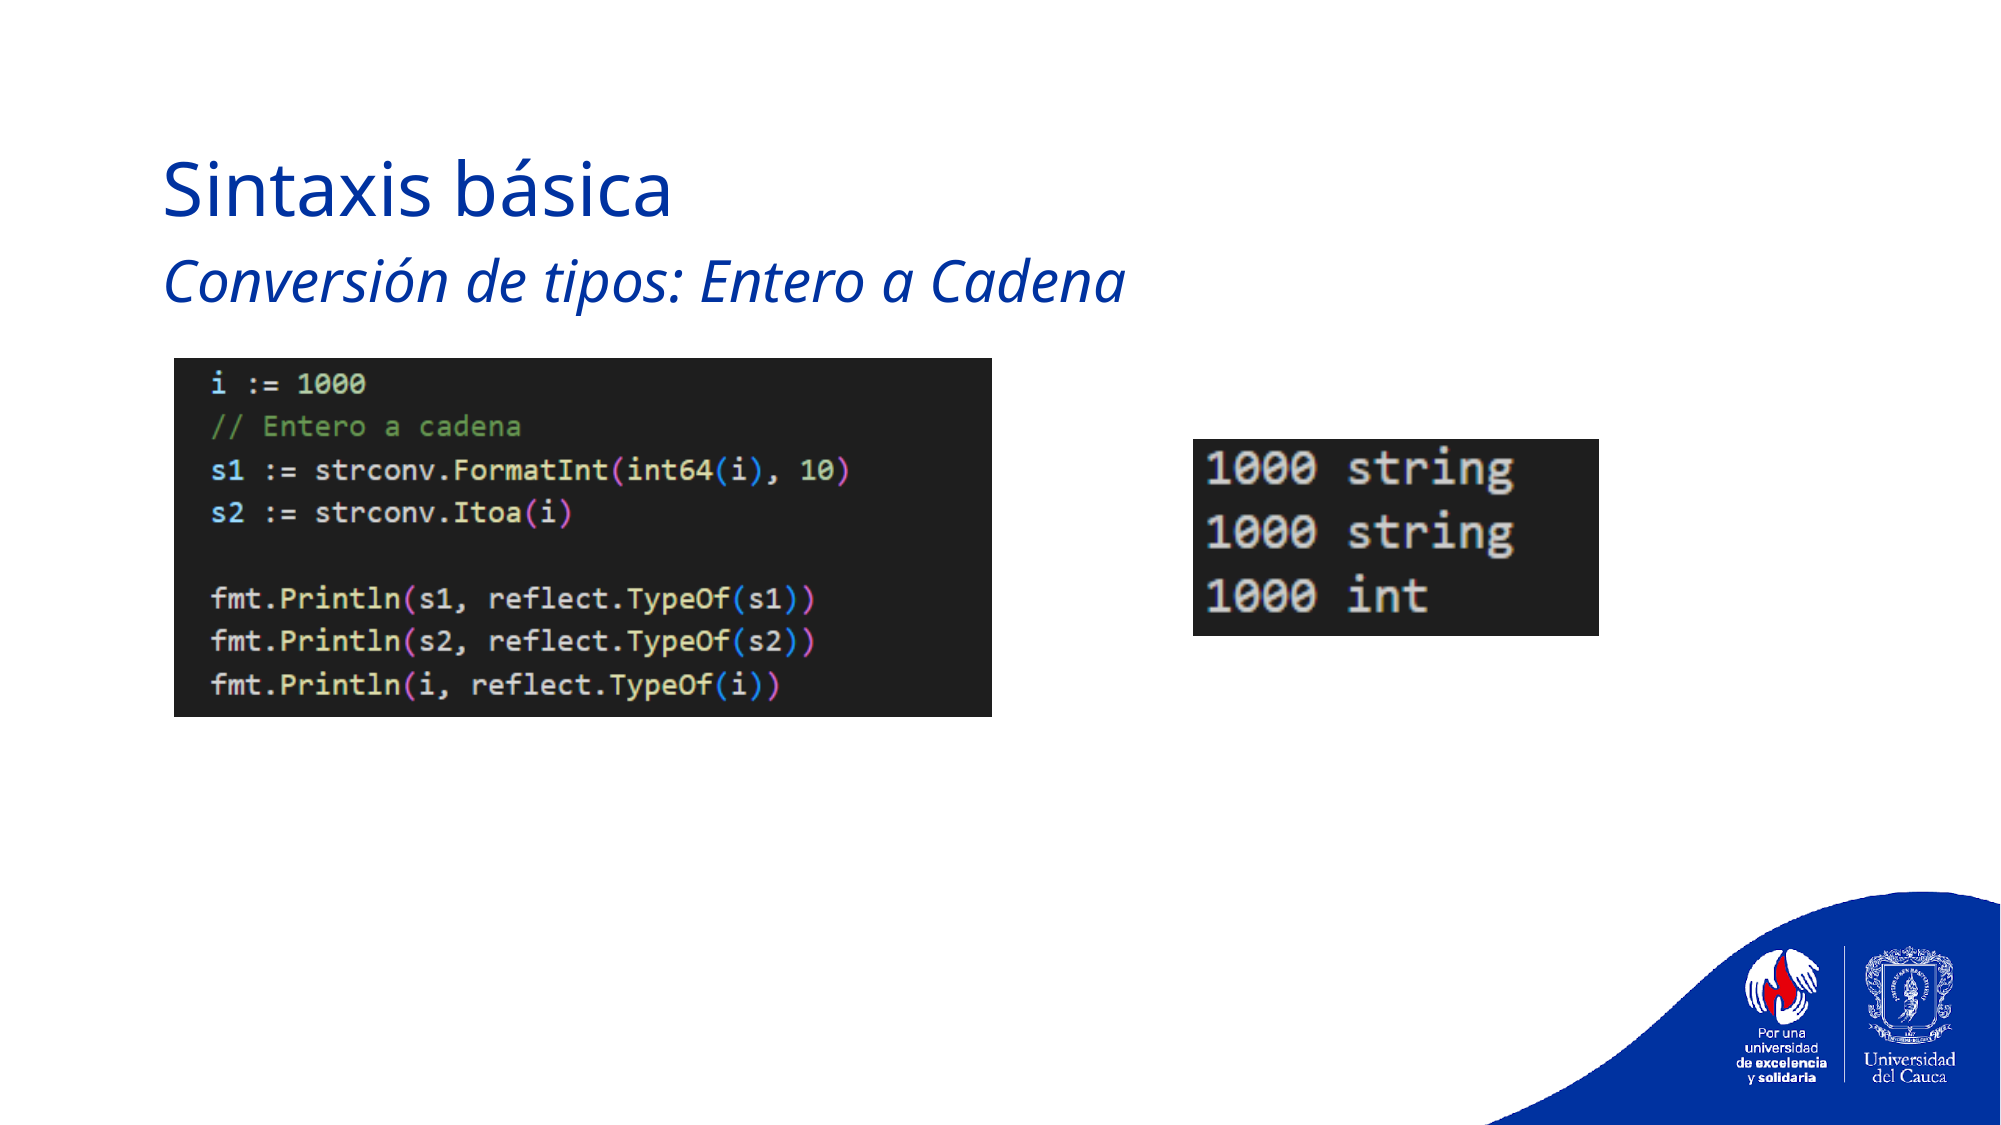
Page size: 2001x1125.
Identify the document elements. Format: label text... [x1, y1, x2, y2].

picture [0, 0, 2001, 1125]
text_box Sintaxis básica Conversión de tipos: Entero a Cadena [147, 143, 1851, 920]
